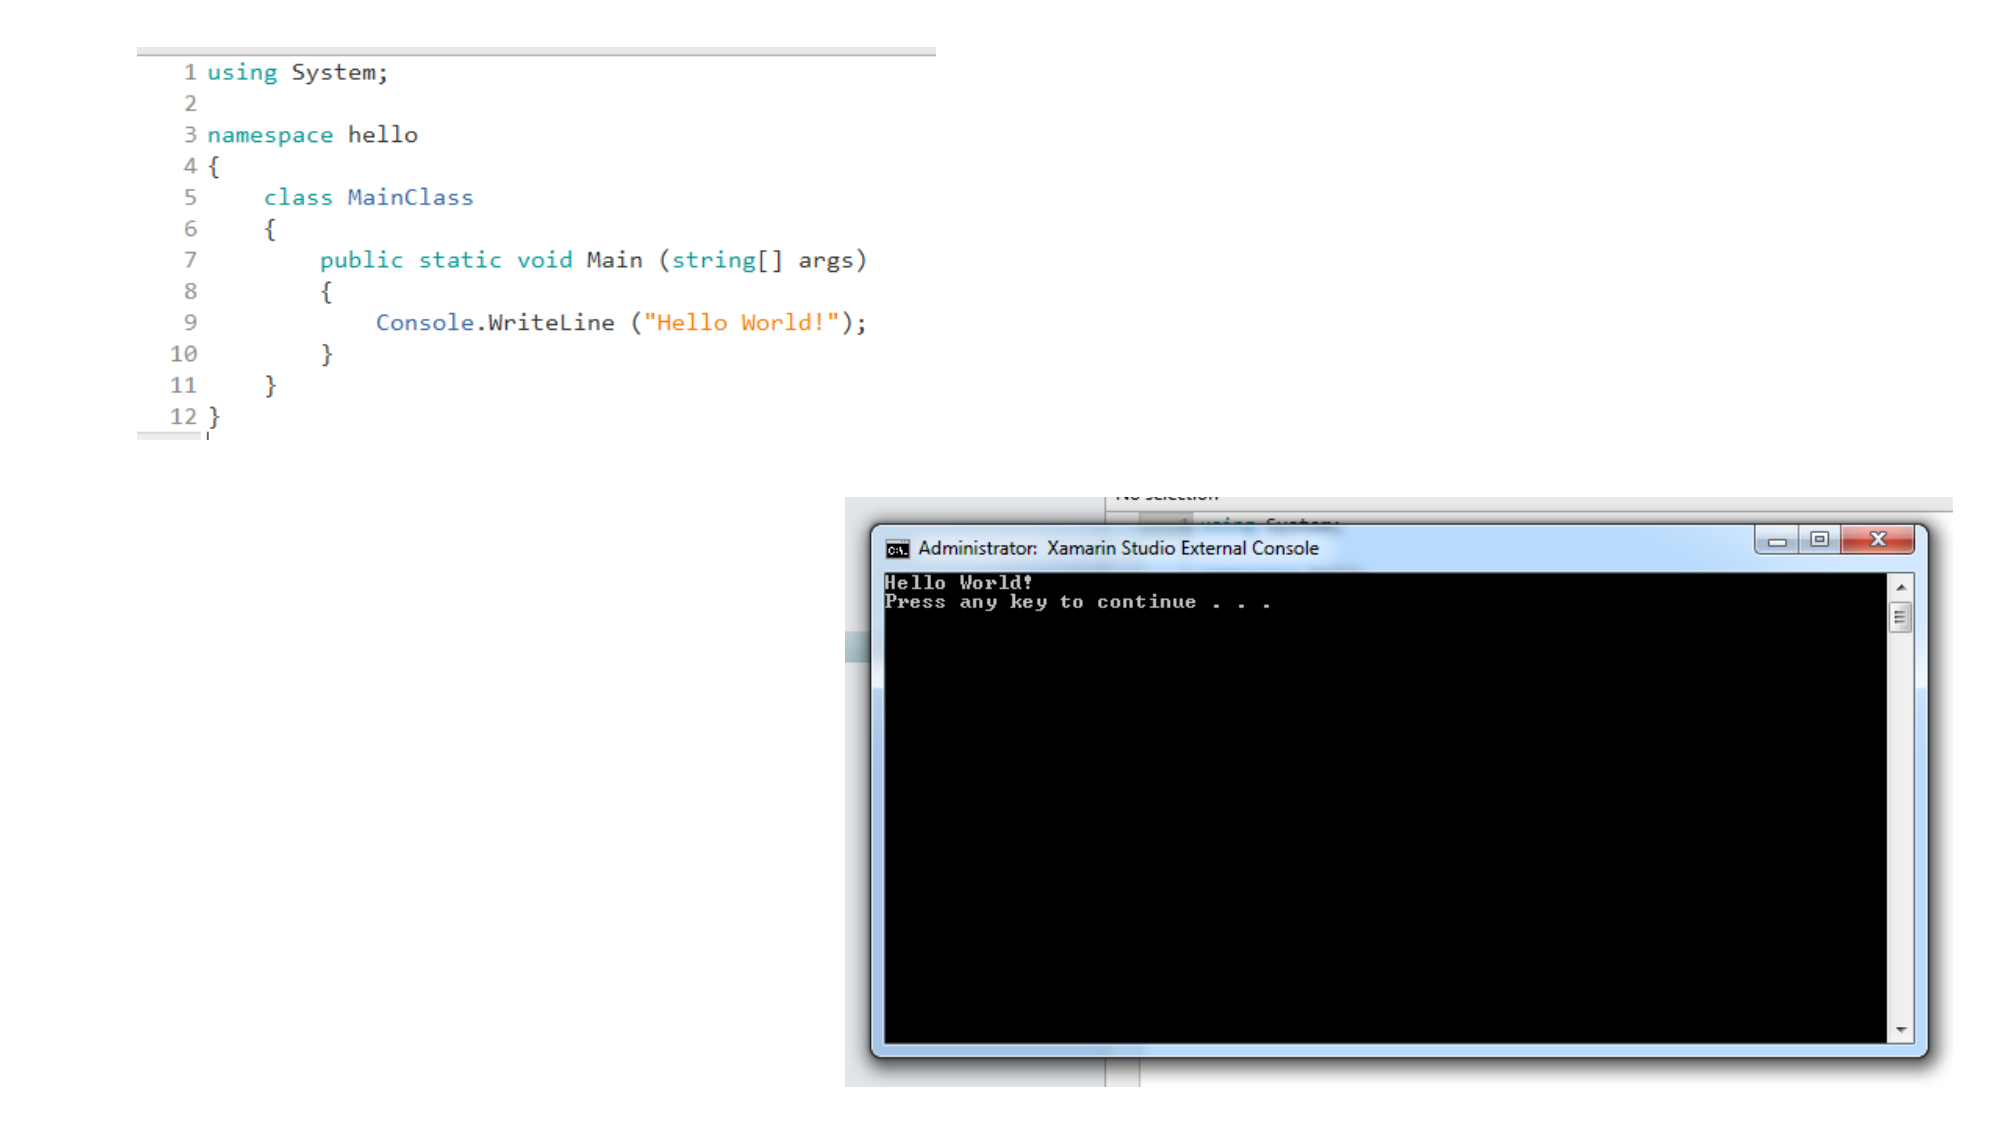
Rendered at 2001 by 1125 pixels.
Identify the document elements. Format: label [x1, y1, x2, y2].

list [137, 47, 936, 440]
picture [845, 497, 1953, 1087]
